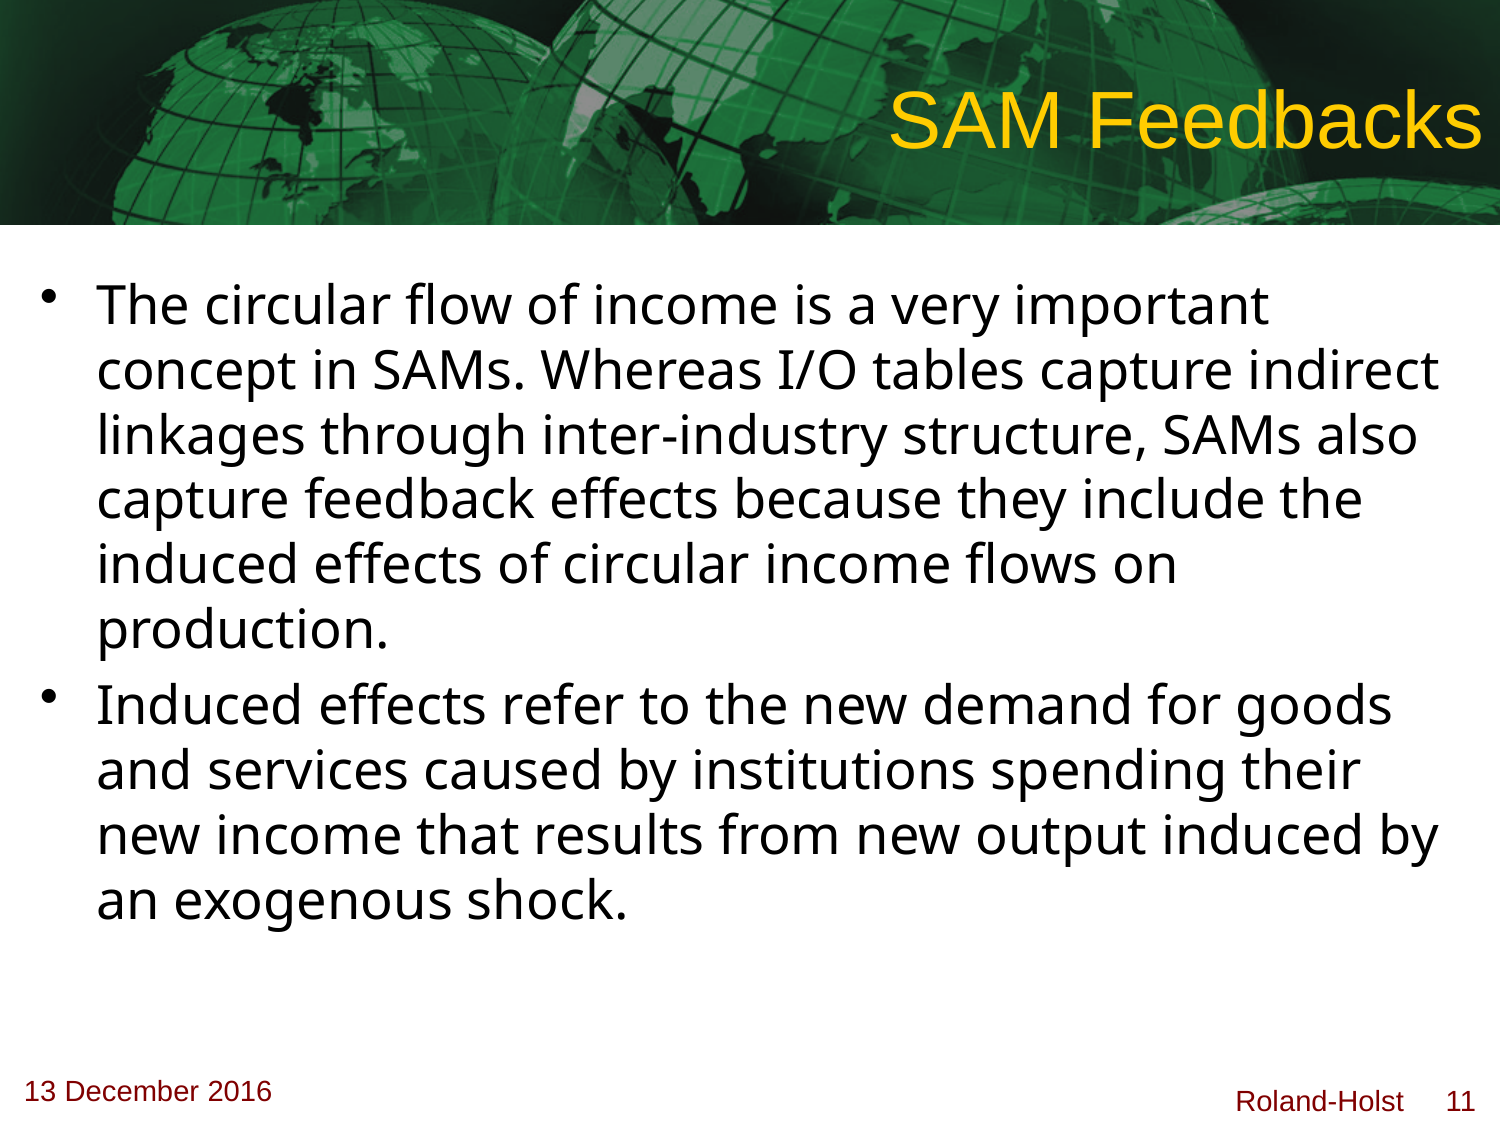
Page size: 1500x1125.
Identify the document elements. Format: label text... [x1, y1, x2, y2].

list The circular flow of income is a very important concept in SAMs. Whereas I/O tables capture indirect linkages through inter-industry structure, SAMs also capture feedback effects because they include the induced effects of circular income flows on production. Induced effects refer to the new demand for goods and services caused by institutions spending their new income that results from new output induced by an exogenous shock. [24, 262, 1475, 1063]
title SAM Feedbacks [382, 22, 1500, 211]
picture [0, 0, 1500, 225]
